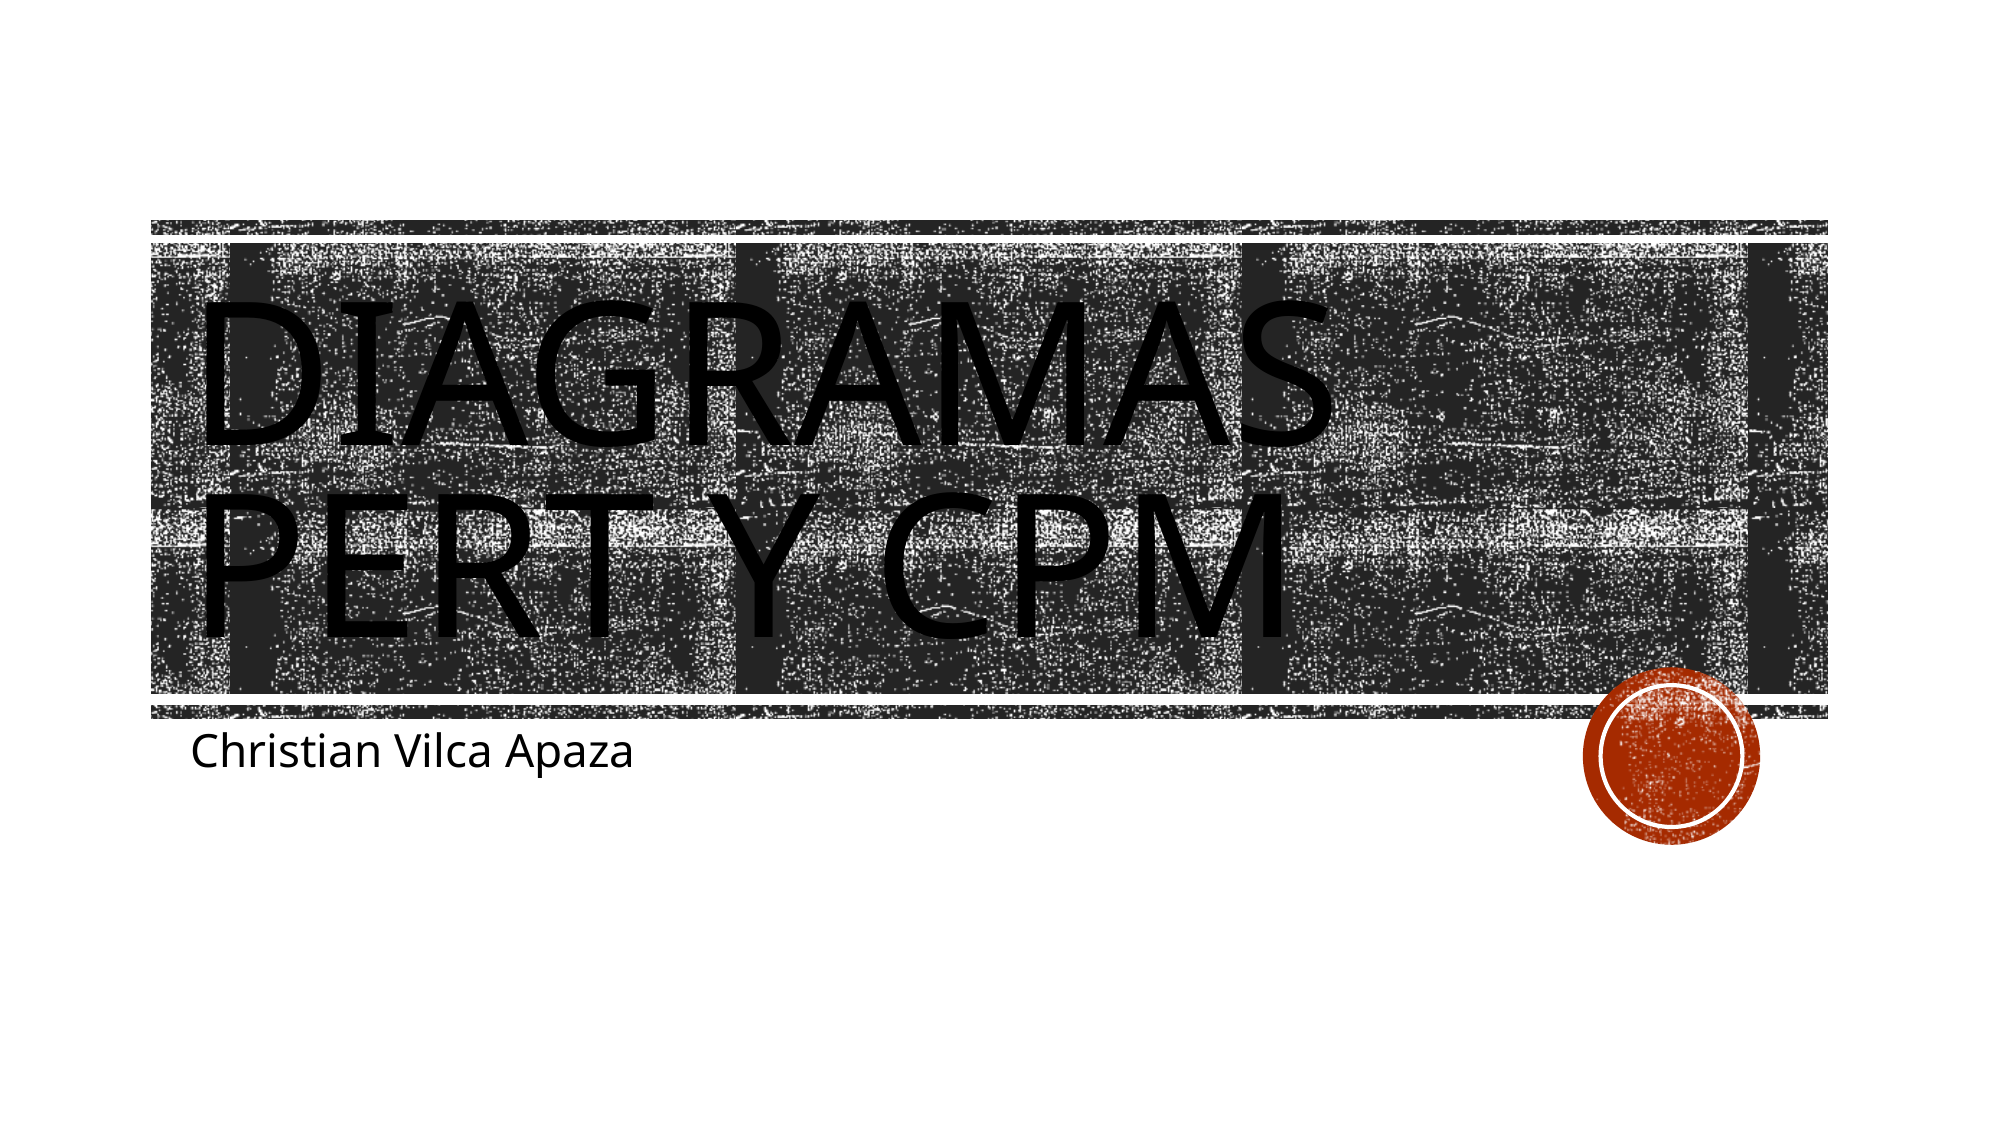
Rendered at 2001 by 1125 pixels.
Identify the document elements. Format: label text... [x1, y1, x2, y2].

title Diagramas PERT y cpm [172, 234, 1865, 733]
subtitle Christian Vilca Apaza [175, 720, 1470, 896]
